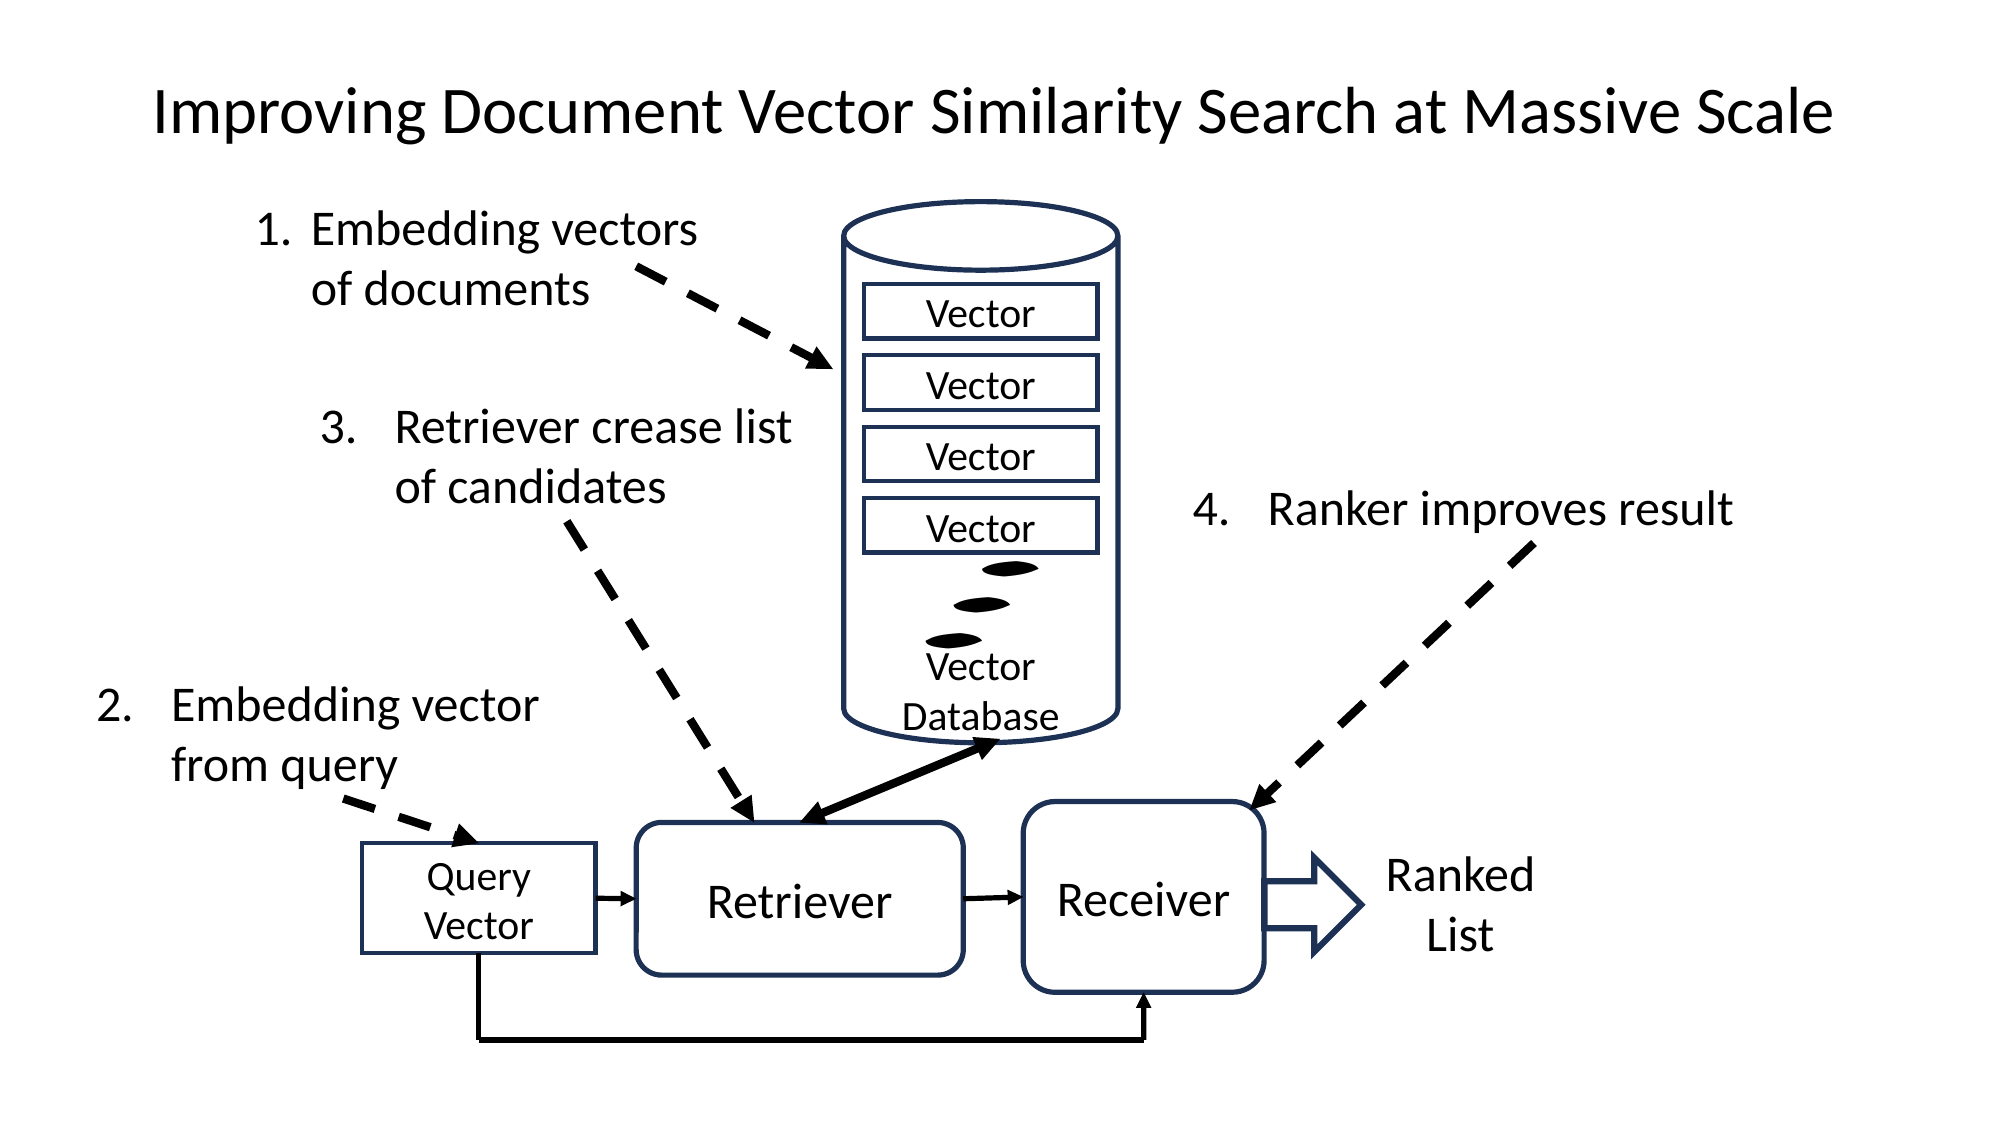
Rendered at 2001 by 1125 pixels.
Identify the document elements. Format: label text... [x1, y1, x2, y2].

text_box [566, 522, 755, 823]
text_box Ranker improves result [1178, 468, 1890, 543]
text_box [636, 266, 833, 369]
text_box [843, 712, 1119, 744]
text_box Vector [863, 426, 1099, 482]
text_box [1263, 855, 1351, 955]
text_box Vector [863, 354, 1099, 411]
text_box Receiver [1022, 800, 1266, 994]
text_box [1249, 544, 1534, 811]
text_box Embedding vectors of documents [239, 187, 764, 323]
text_box Vector Database [843, 667, 1119, 712]
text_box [799, 738, 1001, 823]
title Improving Document Vector Similarity Search at Massive Scale [137, 35, 1863, 188]
text_box [842, 200, 1119, 711]
text_box Vector [863, 497, 1099, 554]
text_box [343, 800, 479, 844]
text_box Query Vector [361, 842, 597, 954]
text_box Vector [863, 283, 1099, 340]
text_box Embedding vector from query [81, 663, 566, 799]
text_box Retriever crease list of candidates [304, 386, 829, 522]
text_box Retriever [635, 821, 965, 977]
text_box Ranked List [1351, 805, 1570, 999]
